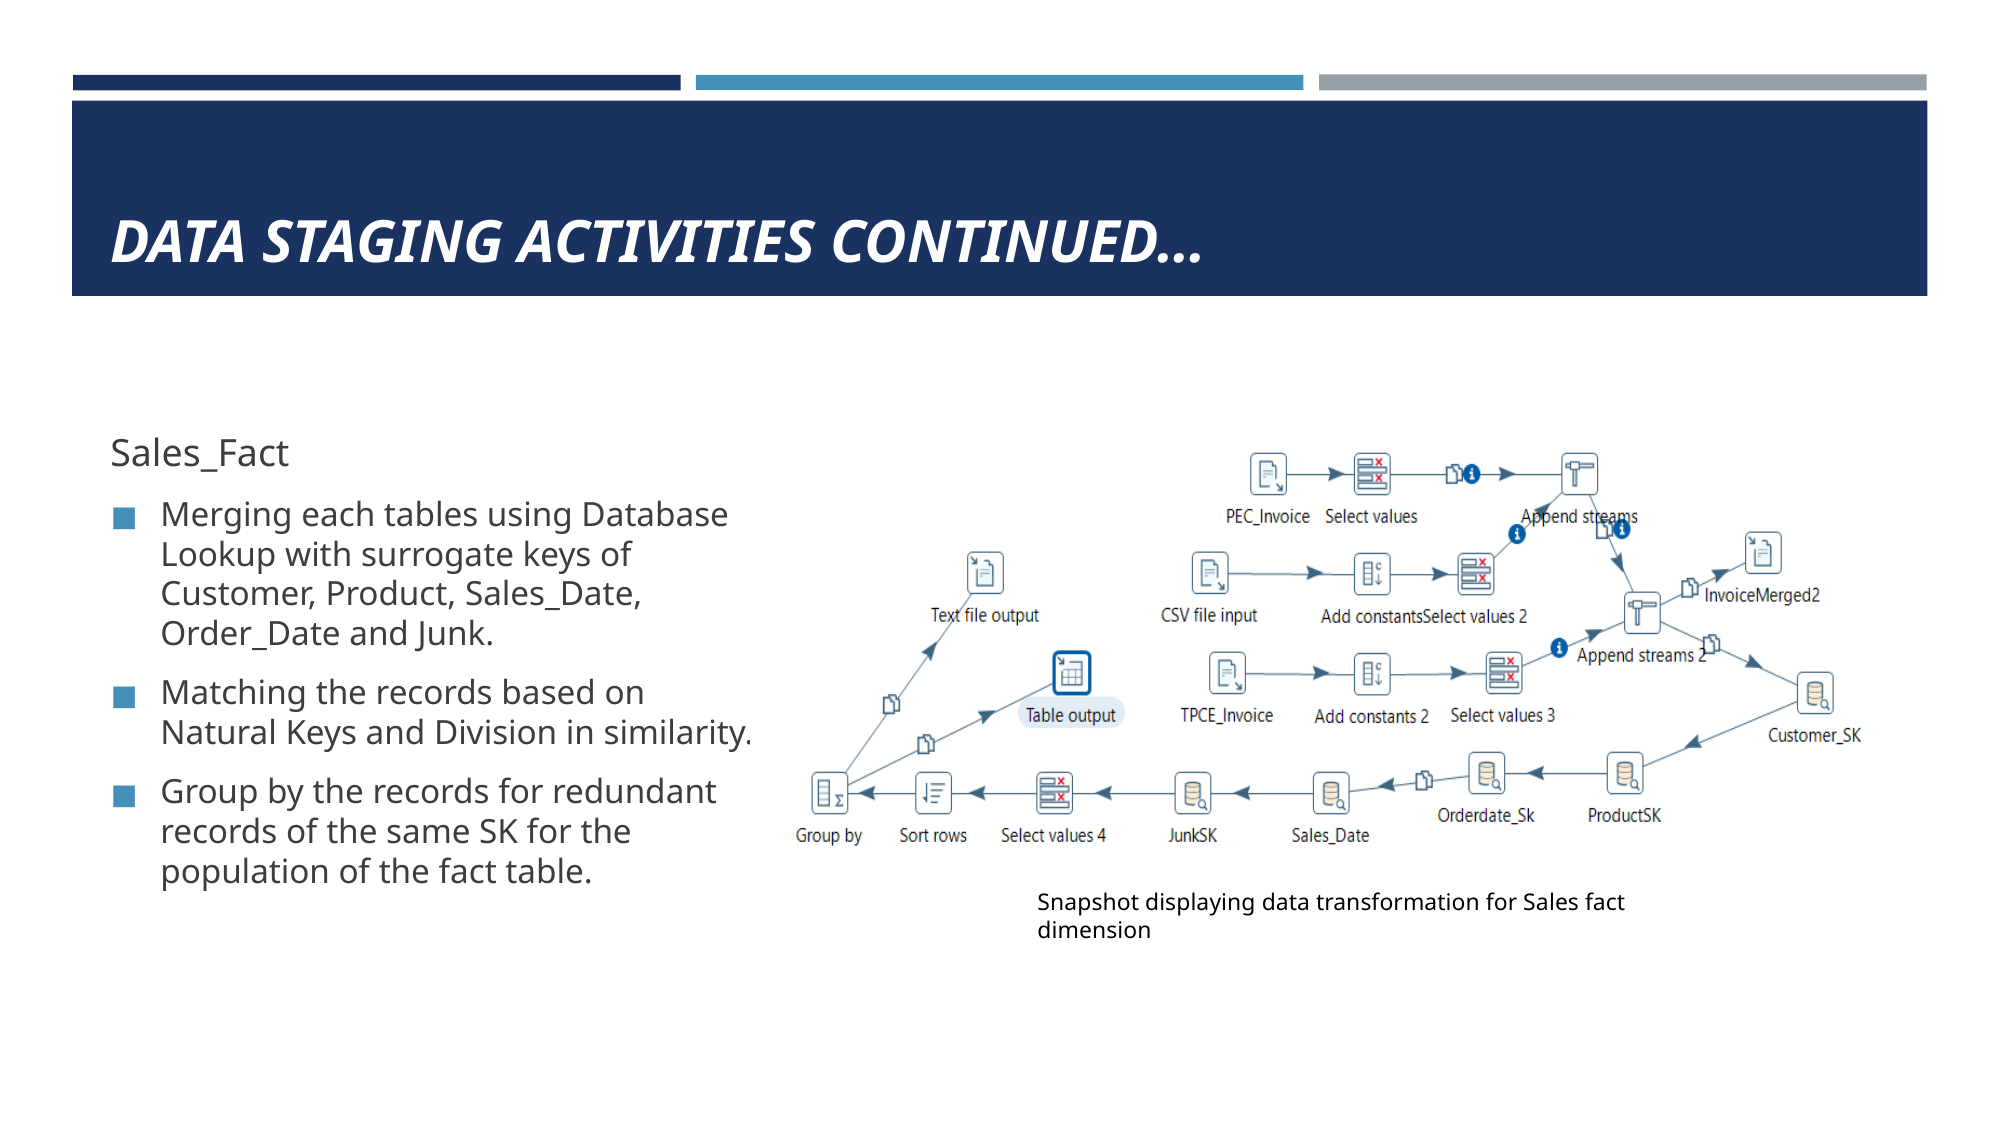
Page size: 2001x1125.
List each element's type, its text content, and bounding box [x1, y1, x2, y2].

list Sales_Fact Merging each tables using Database Lookup with surrogate keys of Customer, Product, Sales_Date, Order_Date and Junk. Matching the records based on Natural Keys and Division in similarity. Group by the records for redundant records of the same SK for the population of the fact table. [95, 357, 778, 962]
title DATA STAGING ACTIVITIES CONTINUED… [95, 115, 1905, 282]
text_box Snapshot displaying data transformation for Sales fact dimension [1022, 915, 1660, 951]
picture [749, 374, 1905, 907]
